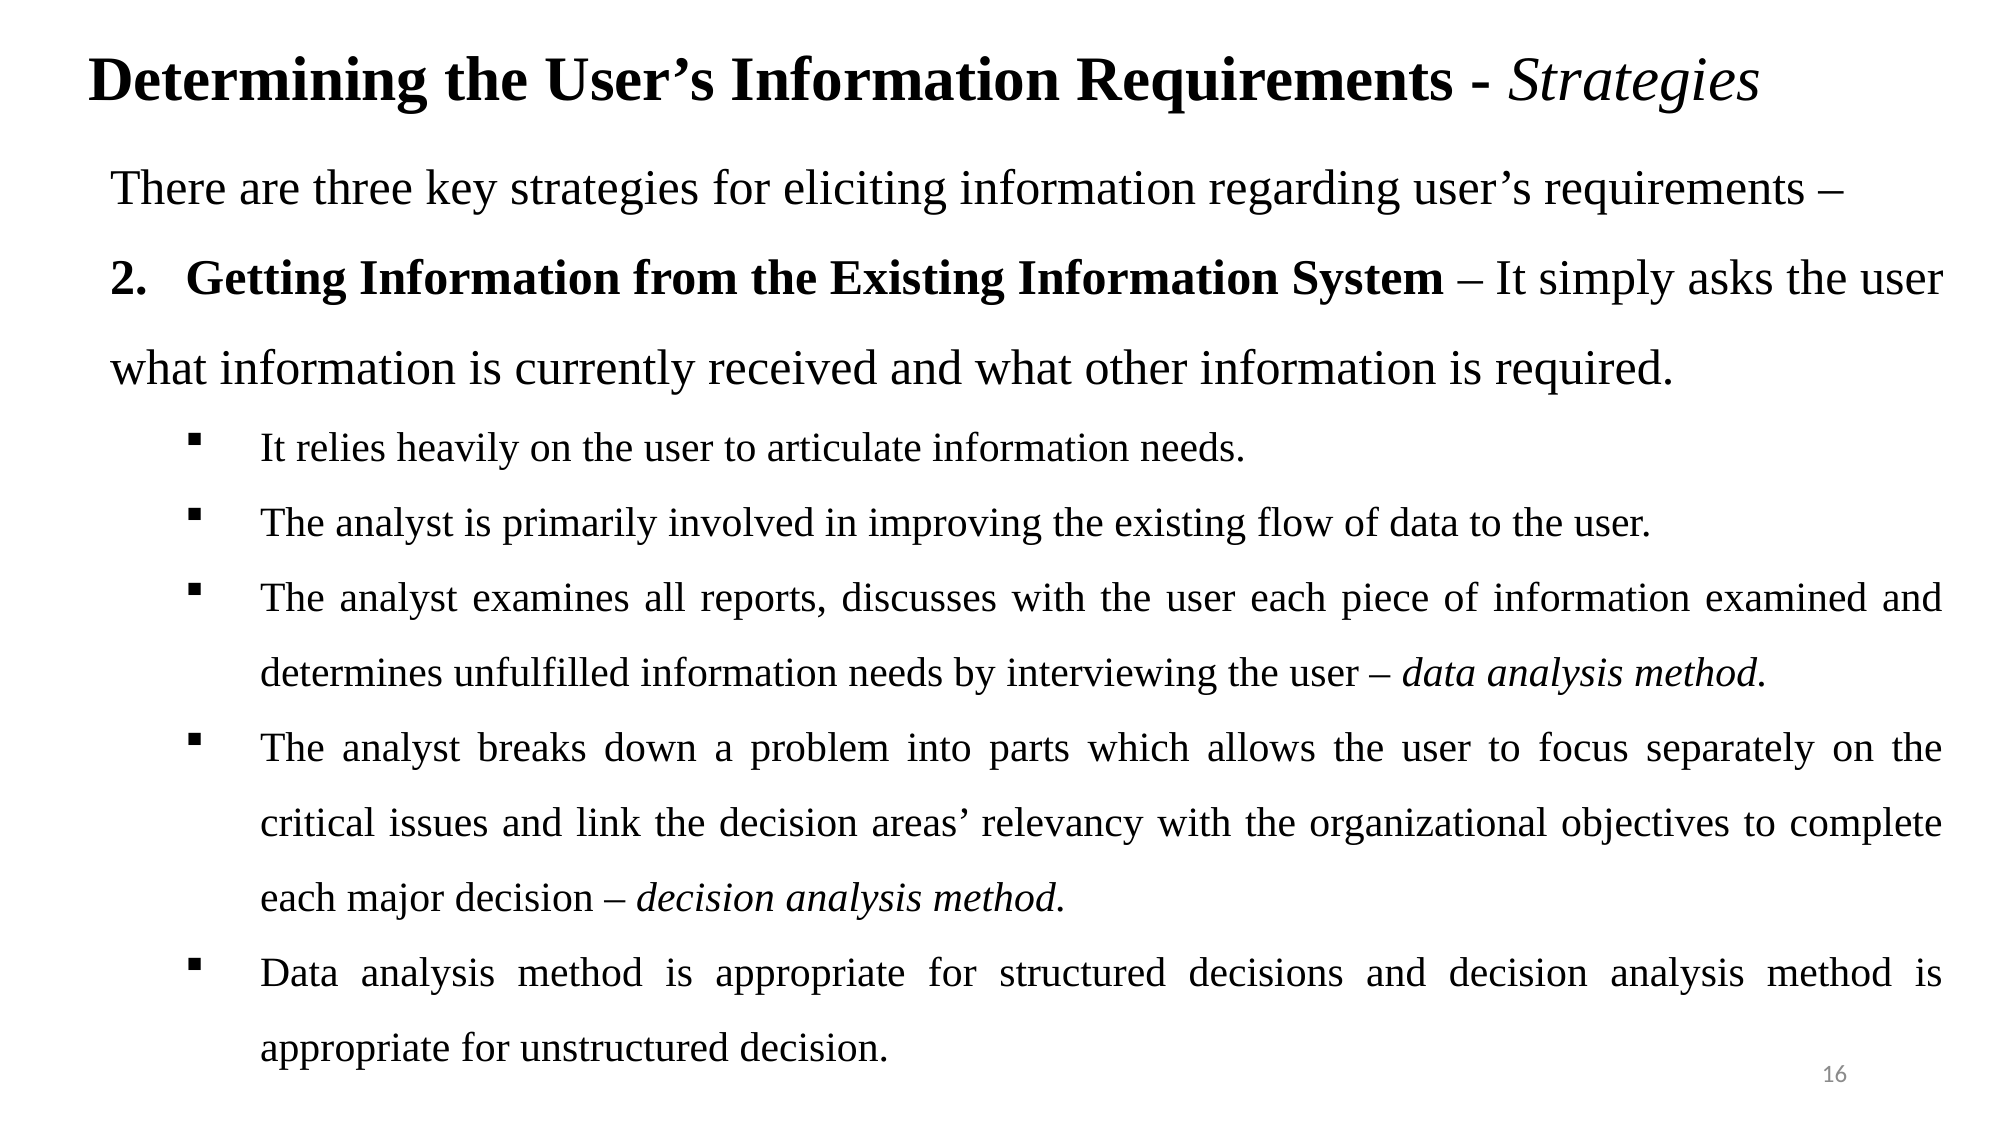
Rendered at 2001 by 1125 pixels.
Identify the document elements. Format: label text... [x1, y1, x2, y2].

text_box There are three key strategies for eliciting information regarding user’s requirements – 2. Getting Information from the Existing Information System – It simply asks the user what information is currently received and what other information is required. It relies heavily on the user to articulate information needs. The analyst is primarily involved in improving the existing flow of data to the user. The analyst examines all reports, discusses with the user each piece of information examined and determines unfulfilled information needs by interviewing the user – data analysis method. The analyst breaks down a problem into parts which allows the user to focus separately on the critical issues and link the decision areas’ relevancy with the organizational objectives to complete each major decision – decision analysis method. Data analysis method is appropriate for structured decisions and decision analysis method is appropriate for unstructured decision. [57, 116, 1959, 1125]
slide_number 16 [1412, 1042, 1863, 1103]
title Determining the User’s Information Requirements - Strategies [73, 6, 1799, 116]
